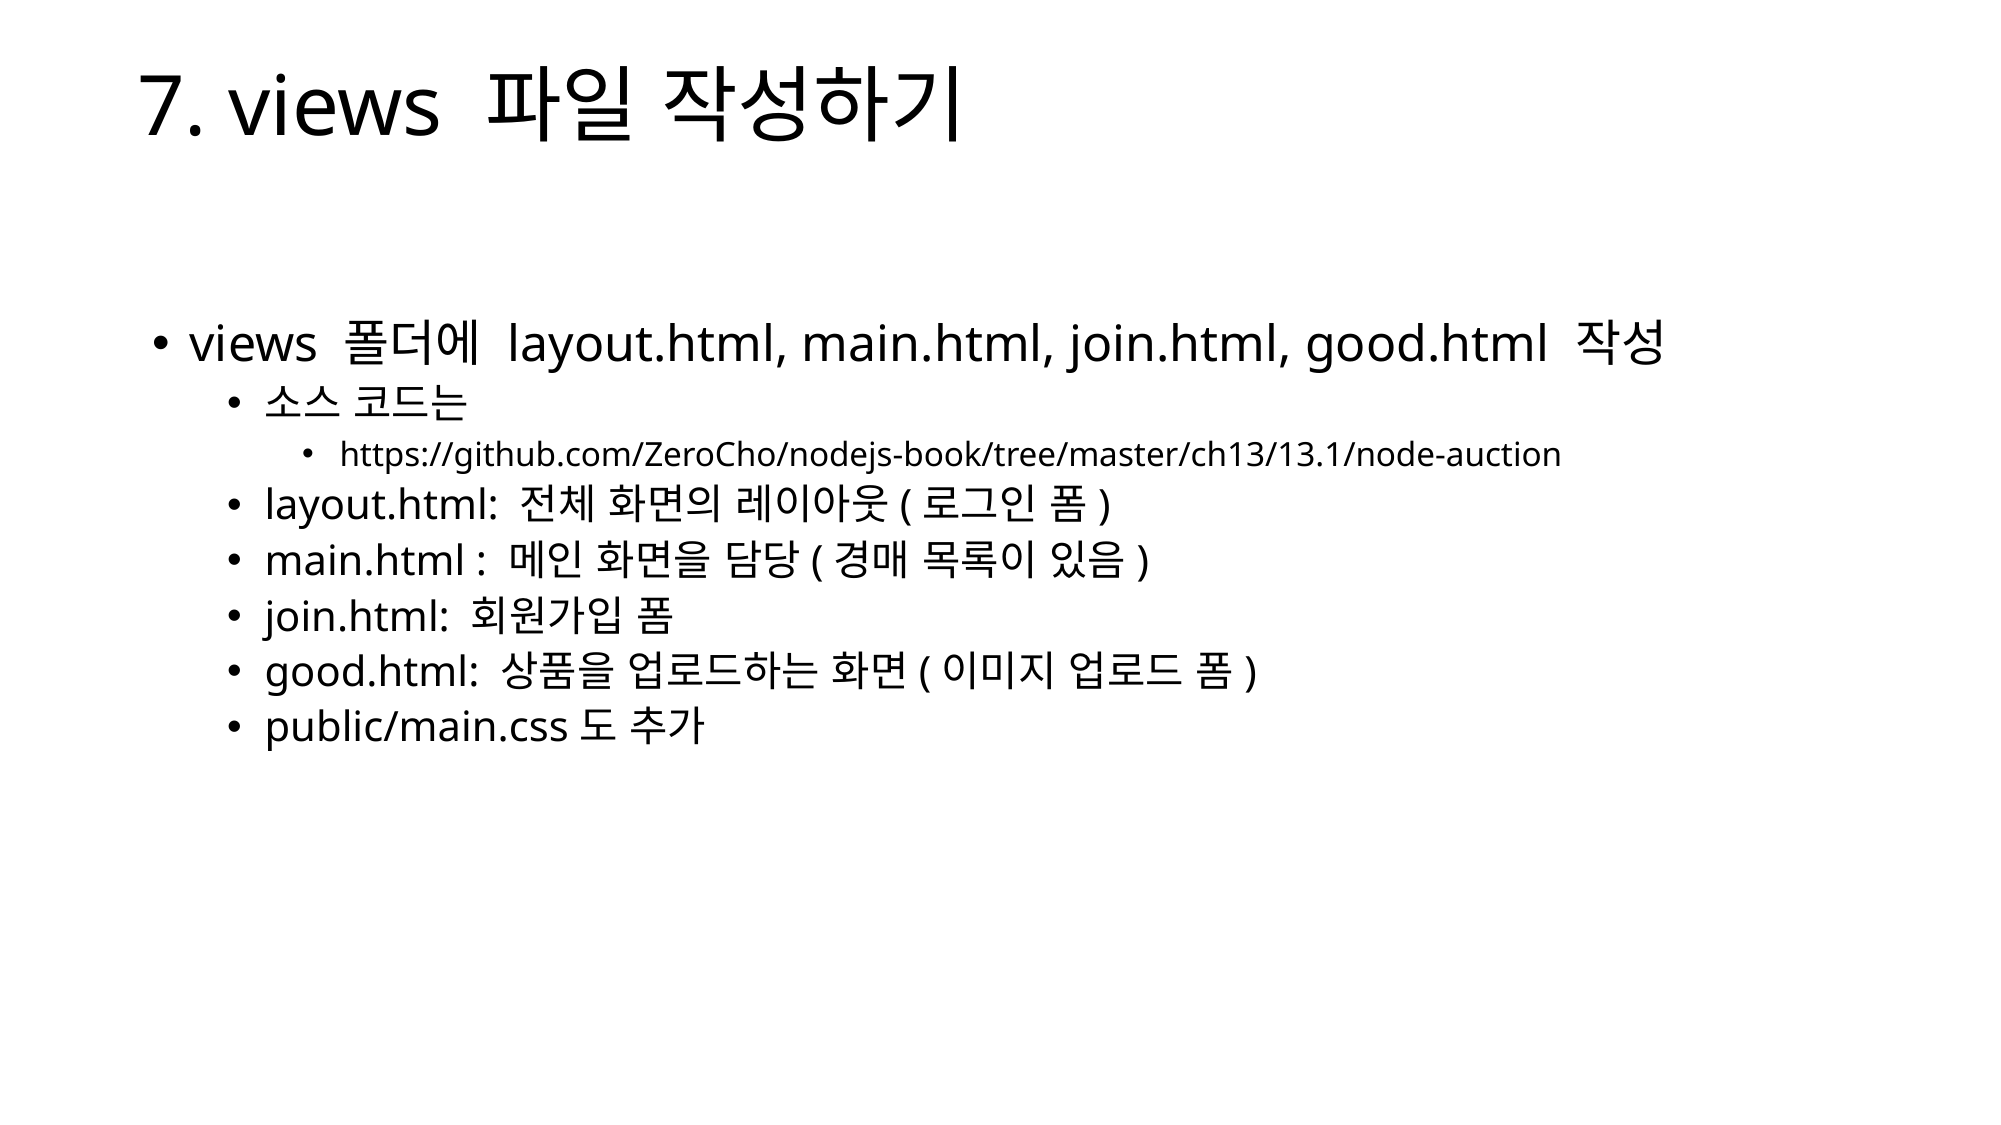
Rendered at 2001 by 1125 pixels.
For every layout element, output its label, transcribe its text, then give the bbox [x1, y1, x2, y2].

text_box views 폴더에 layout.html, main.html, join.html, good.html 작성 소스 코드는 https://github.com/ZeroCho/nodejs-book/tree/master/ch13/13.1/node-auction layout.html: 전체 화면의 레이아웃(로그인 폼) main.html : 메인 화면을 담당(경매 목록이 있음) join.html: 회원가입 폼 good.html: 상품을 업로드하는 화면(이미지 업로드 폼) public/main.css도 추가 [137, 310, 1833, 1125]
text_box 7. views 파일 작성하기 [122, 56, 1848, 274]
